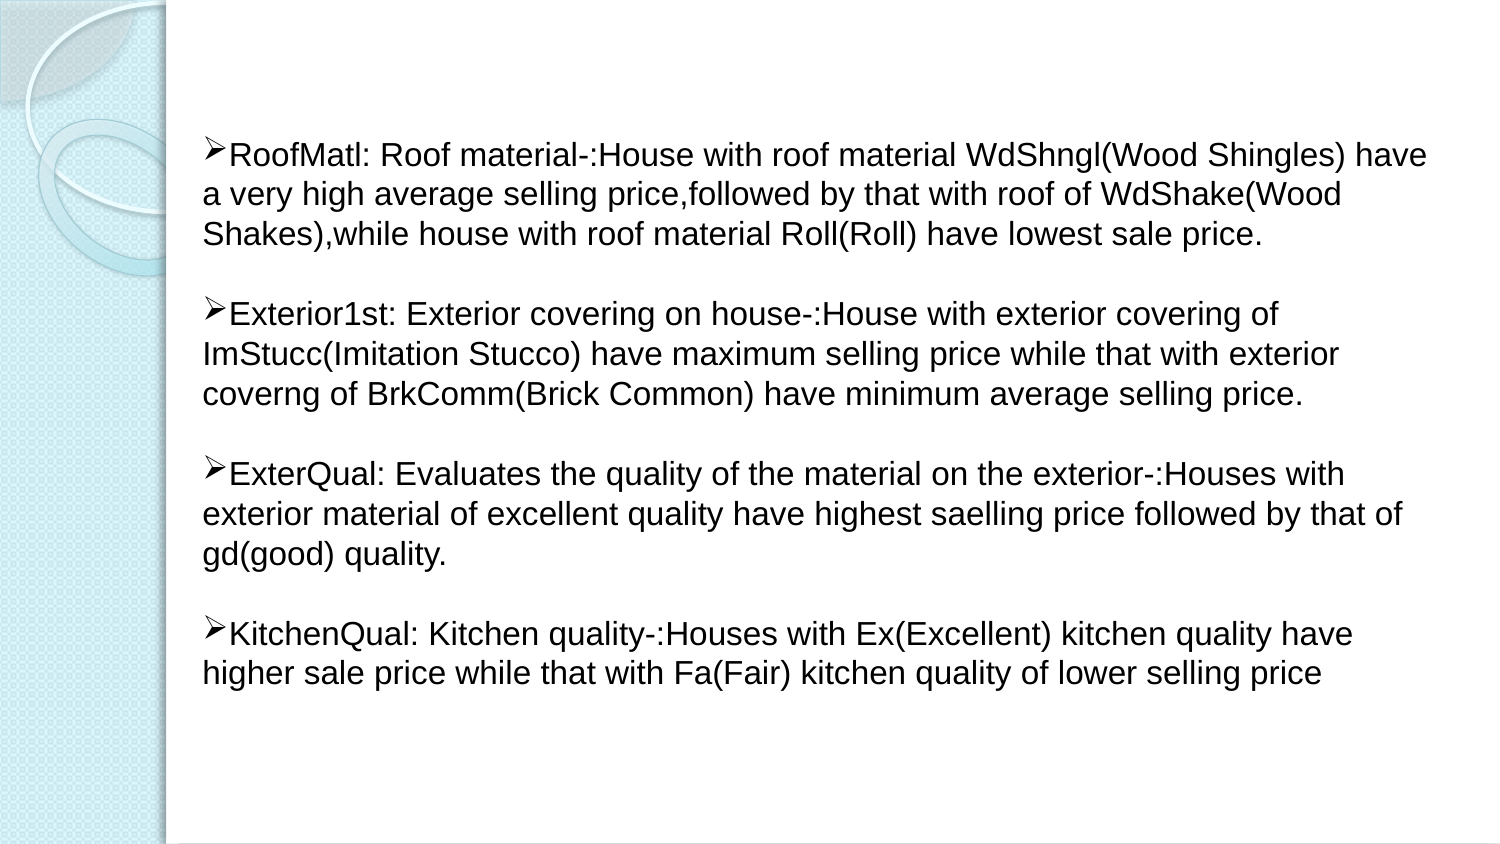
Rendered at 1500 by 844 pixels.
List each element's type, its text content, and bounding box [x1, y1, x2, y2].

text_box RoofMatl: Roof material-:House with roof material WdShngl(Wood Shingles) have a very high average selling price,followed by that with roof of WdShake(Wood Shakes),while house with roof material Roll(Roll) have lowest sale price. Exterior1st: Exterior covering on house-:House with exterior covering of ImStucc(Imitation Stucco) have maximum selling price while that with exterior coverng of BrkComm(Brick Common) have minimum average selling price. ExterQual: Evaluates the quality of the material on the exterior-:Houses with exterior material of excellent quality have highest saelling price followed by that of gd(good) quality. KitchenQual: Kitchen quality-:Houses with Ex(Excellent) kitchen quality have higher sale price while that with Fa(Fair) kitchen quality of lower selling price [187, 85, 1450, 779]
